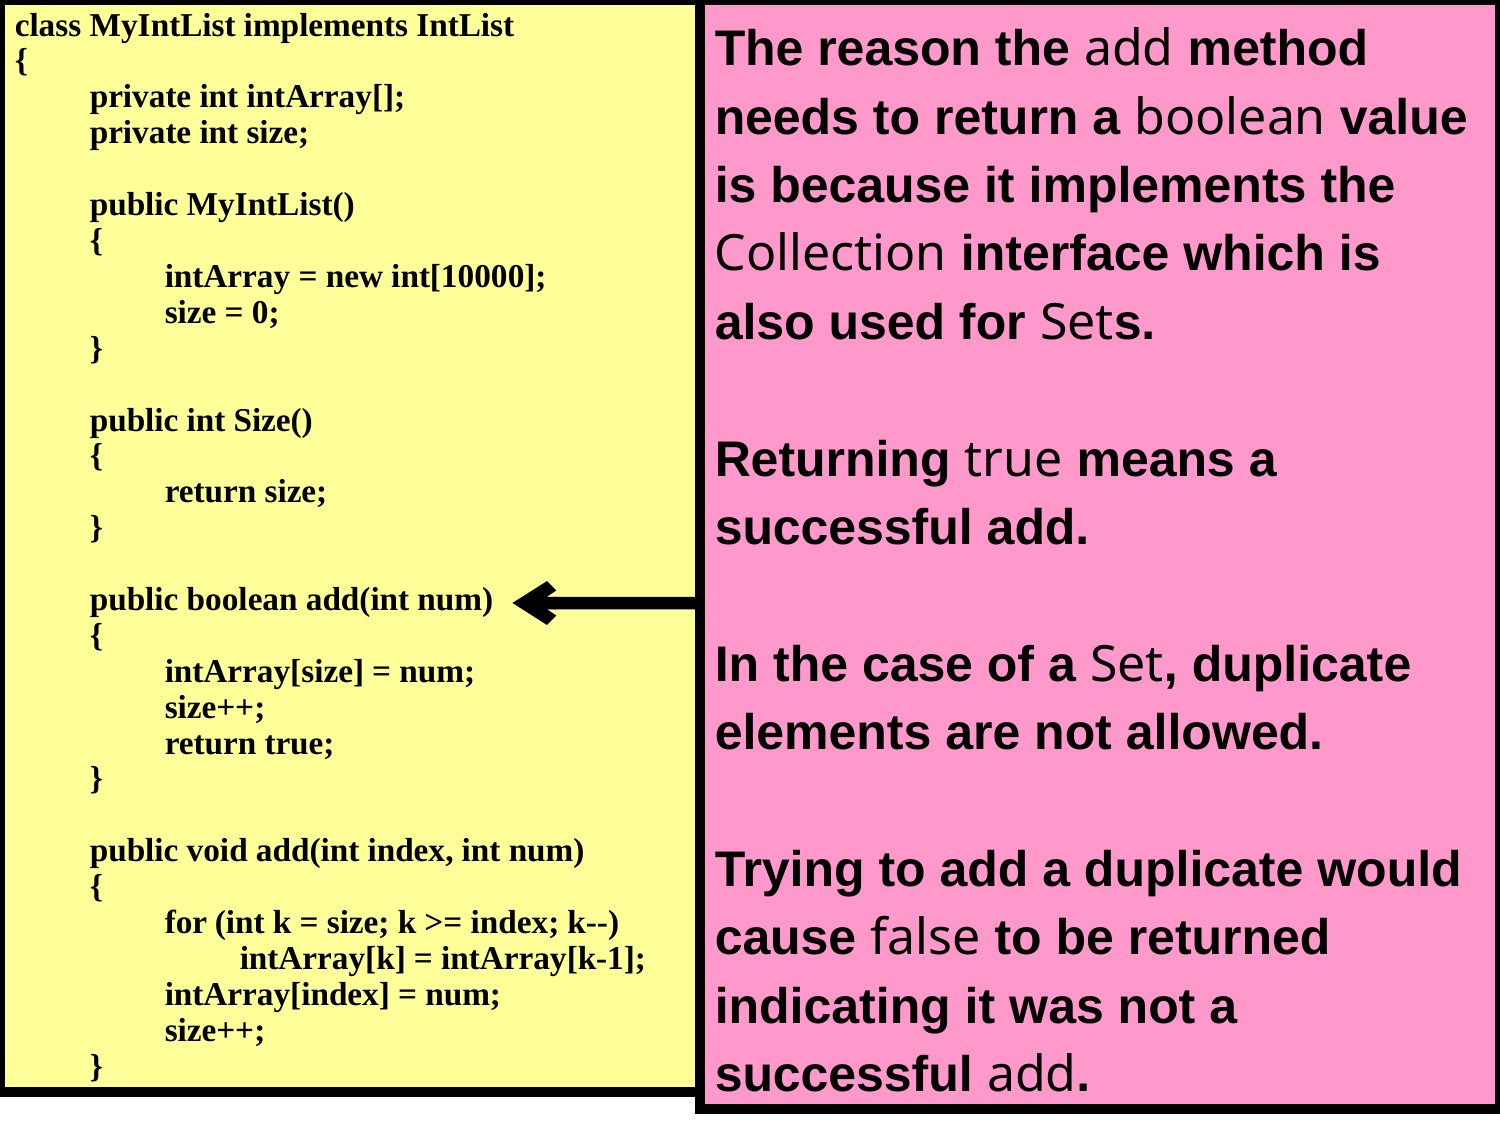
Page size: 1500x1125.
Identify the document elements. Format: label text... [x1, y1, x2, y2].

text_box class MyIntList implements IntList { private int intArray[]; private int size; public MyIntList() { intArray = new int[10000]; size = 0; } public int Size() { return size; } public boolean add(int num) { intArray[size] = num; size++; return true; } public void add(int index, int num) { for (int k = size; k >= index; k--) intArray[k] = intArray[k-1]; intArray[index] = num; size++; } [0, 0, 699, 1092]
text_box The reason the add method needs to return a boolean value is because it implements the Collection interface which is also used for Sets. Returning true means a successful add. In the case of a Set, duplicate elements are not allowed. Trying to add a duplicate would cause false to be returned indicating it was not a successful add. [699, 0, 1500, 1109]
